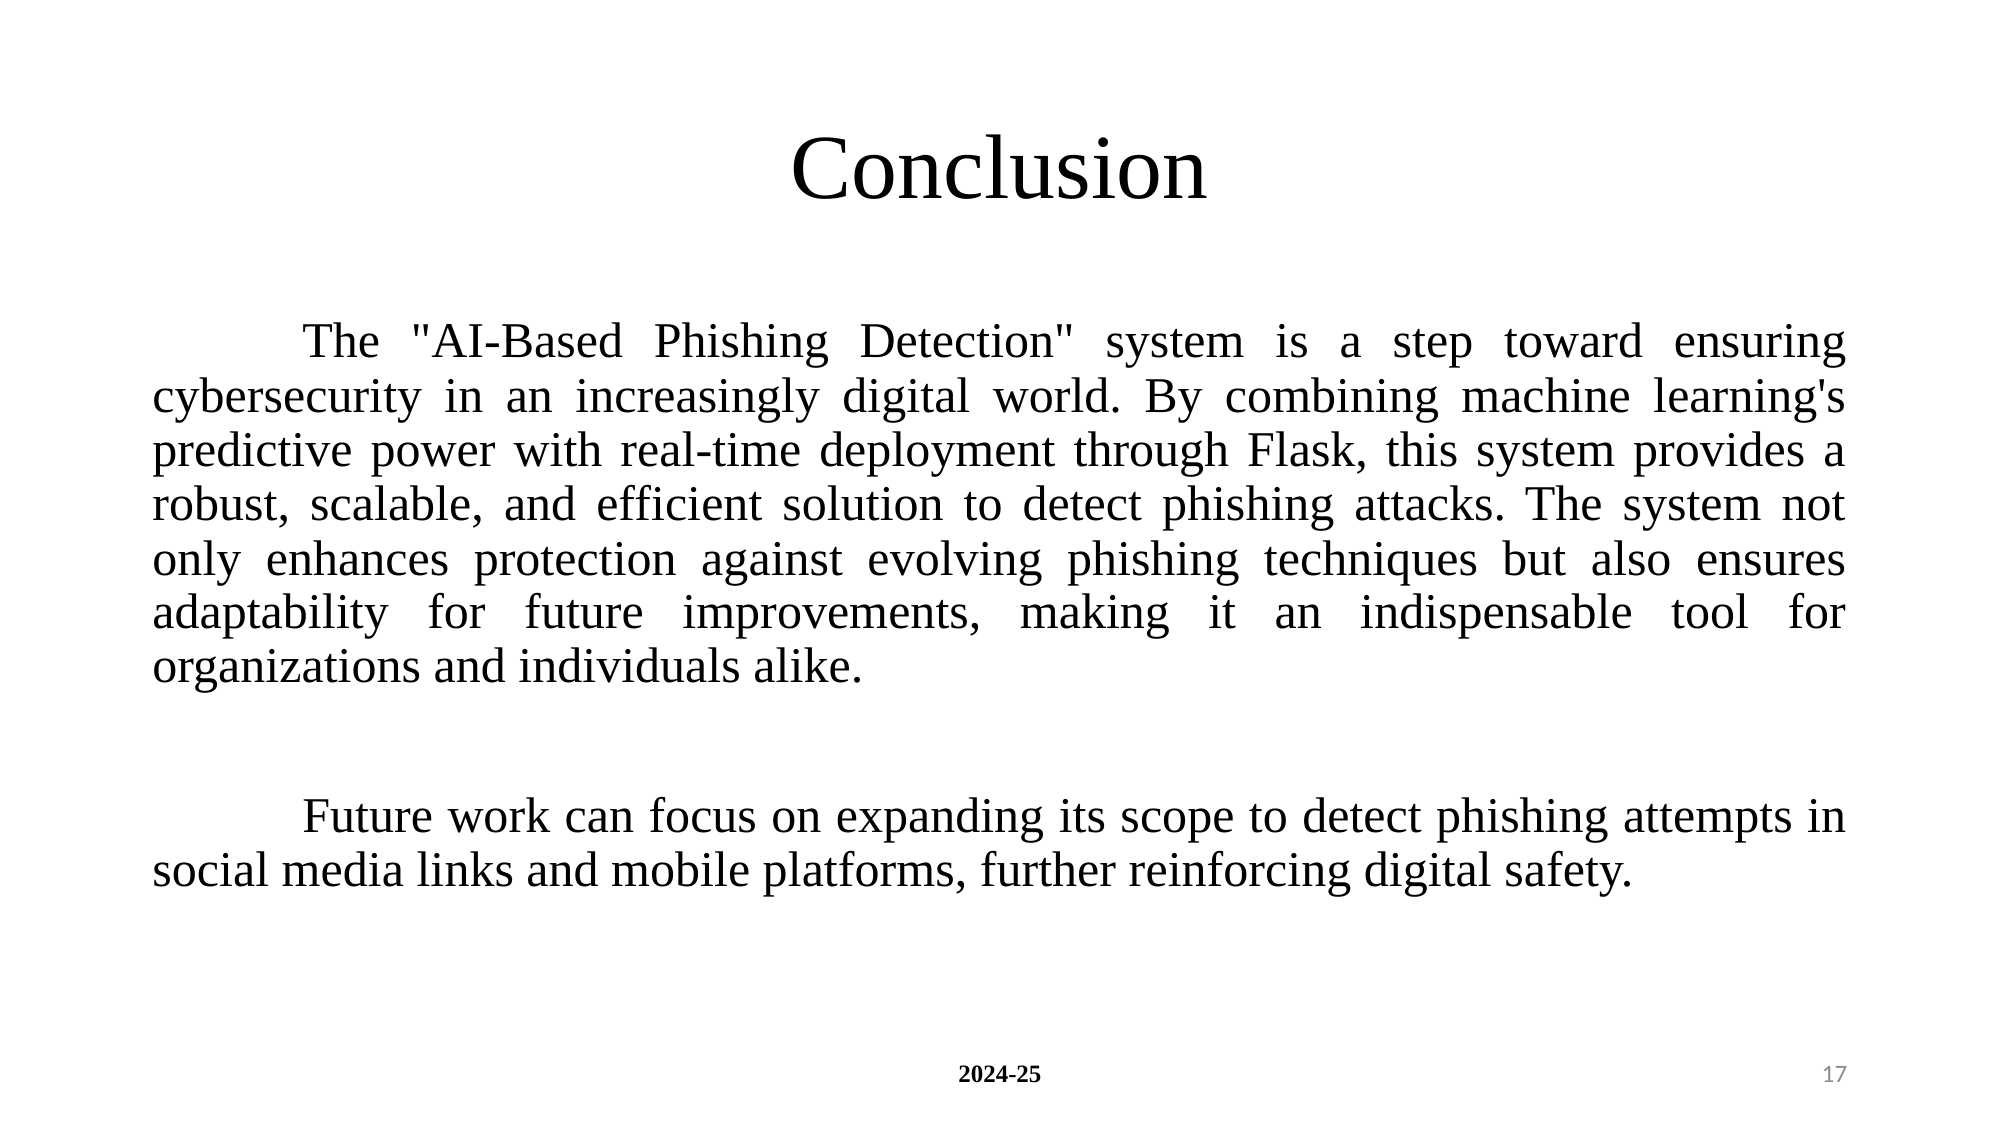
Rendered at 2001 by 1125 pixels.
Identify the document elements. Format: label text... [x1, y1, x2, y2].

footer 2024-25 [662, 1042, 1338, 1103]
slide_number 17 [1412, 1042, 1863, 1103]
list The "AI-Based Phishing Detection" system is a step toward ensuring cybersecurity in an increasingly digital world. By combining machine learning's predictive power with real-time deployment through Flask, this system provides a robust, scalable, and efficient solution to detect phishing attacks. The system not only enhances protection against evolving phishing techniques but also ensures adaptability for future improvements, making it an indispensable tool for organizations and individuals alike. Future work can focus on expanding its scope to detect phishing attempts in social media links and mobile platforms, further reinforcing digital safety. [137, 299, 1863, 1014]
title Conclusion [137, 59, 1863, 278]
